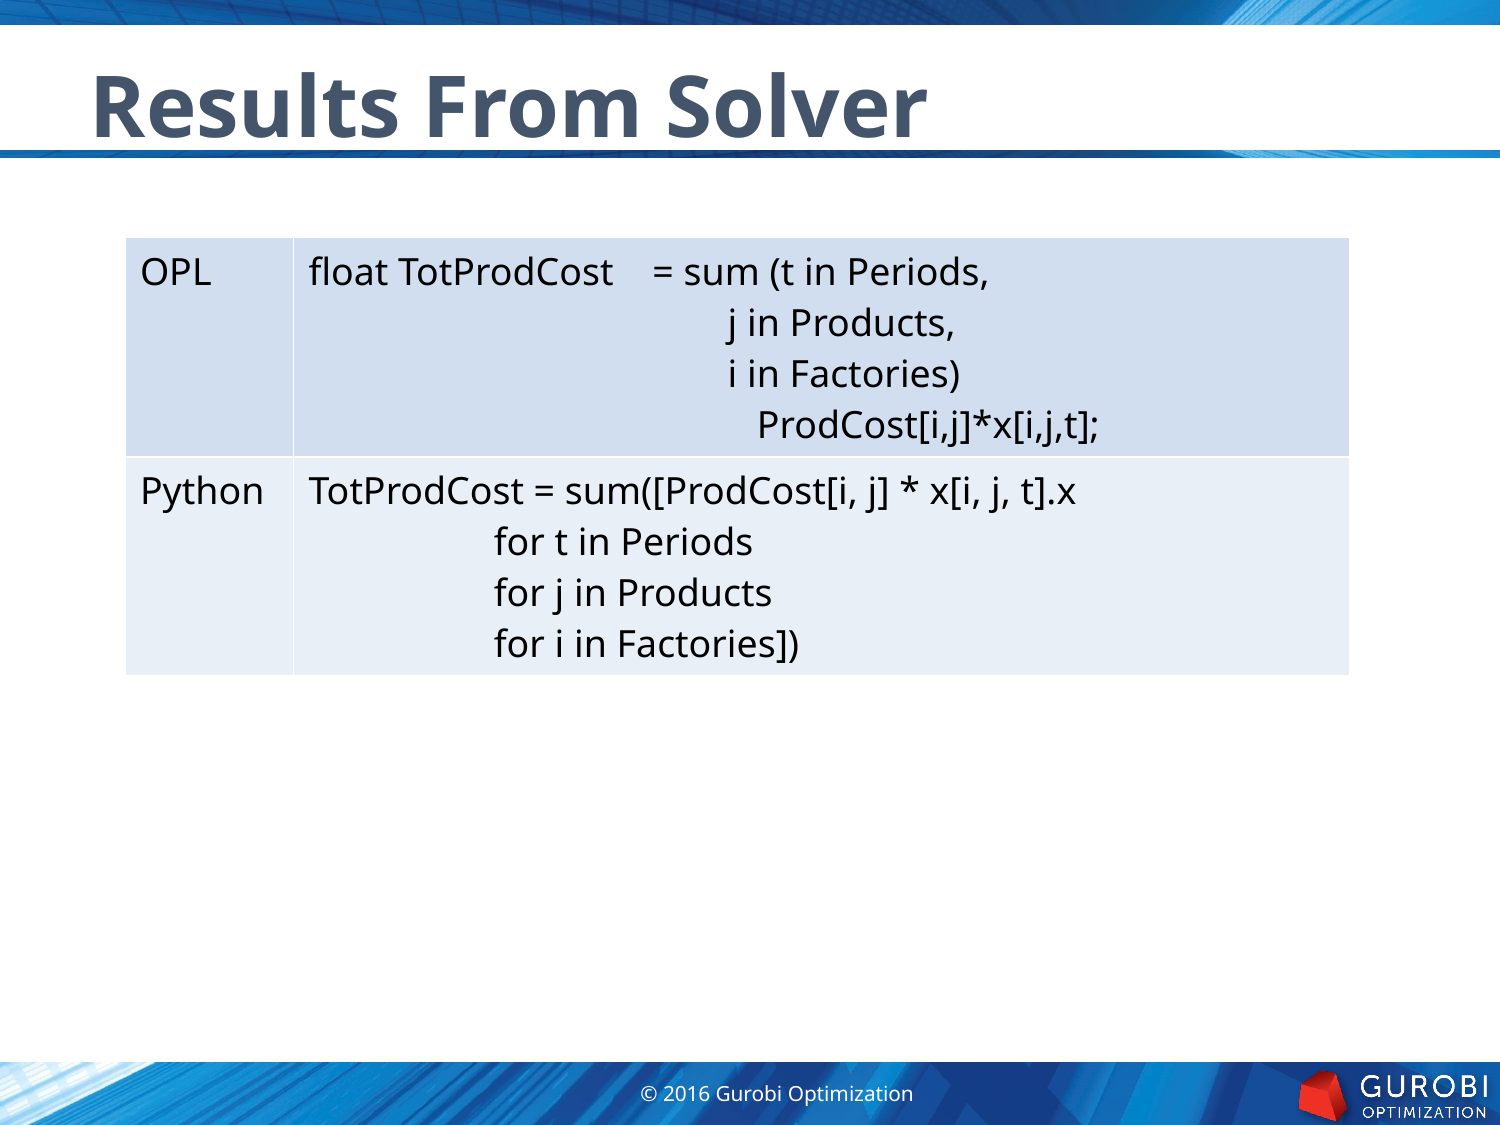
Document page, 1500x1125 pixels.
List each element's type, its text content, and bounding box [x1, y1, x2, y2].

table_header float TotProdCost = sum (t in Periods, j in Products, i in Factories) ProdCost[i,j]*x[i,j,t]; [294, 238, 1349, 456]
picture [902, 1062, 1156, 1125]
picture [0, 1062, 853, 1125]
footer © 2016 Gurobi Optimization [462, 1065, 1092, 1125]
picture [0, 0, 1500, 25]
table_header OPL [126, 238, 293, 456]
table_cell Python [126, 458, 293, 675]
picture [1148, 1062, 1500, 1125]
picture [1425, 150, 1500, 158]
picture [0, 150, 75, 158]
title Results From Solver [75, 45, 1425, 233]
table_cell TotProdCost = sum([ProdCost[i, j] * x[i, j, t].x for t in Periods for j in Products for i in Factories]) [294, 458, 1349, 675]
